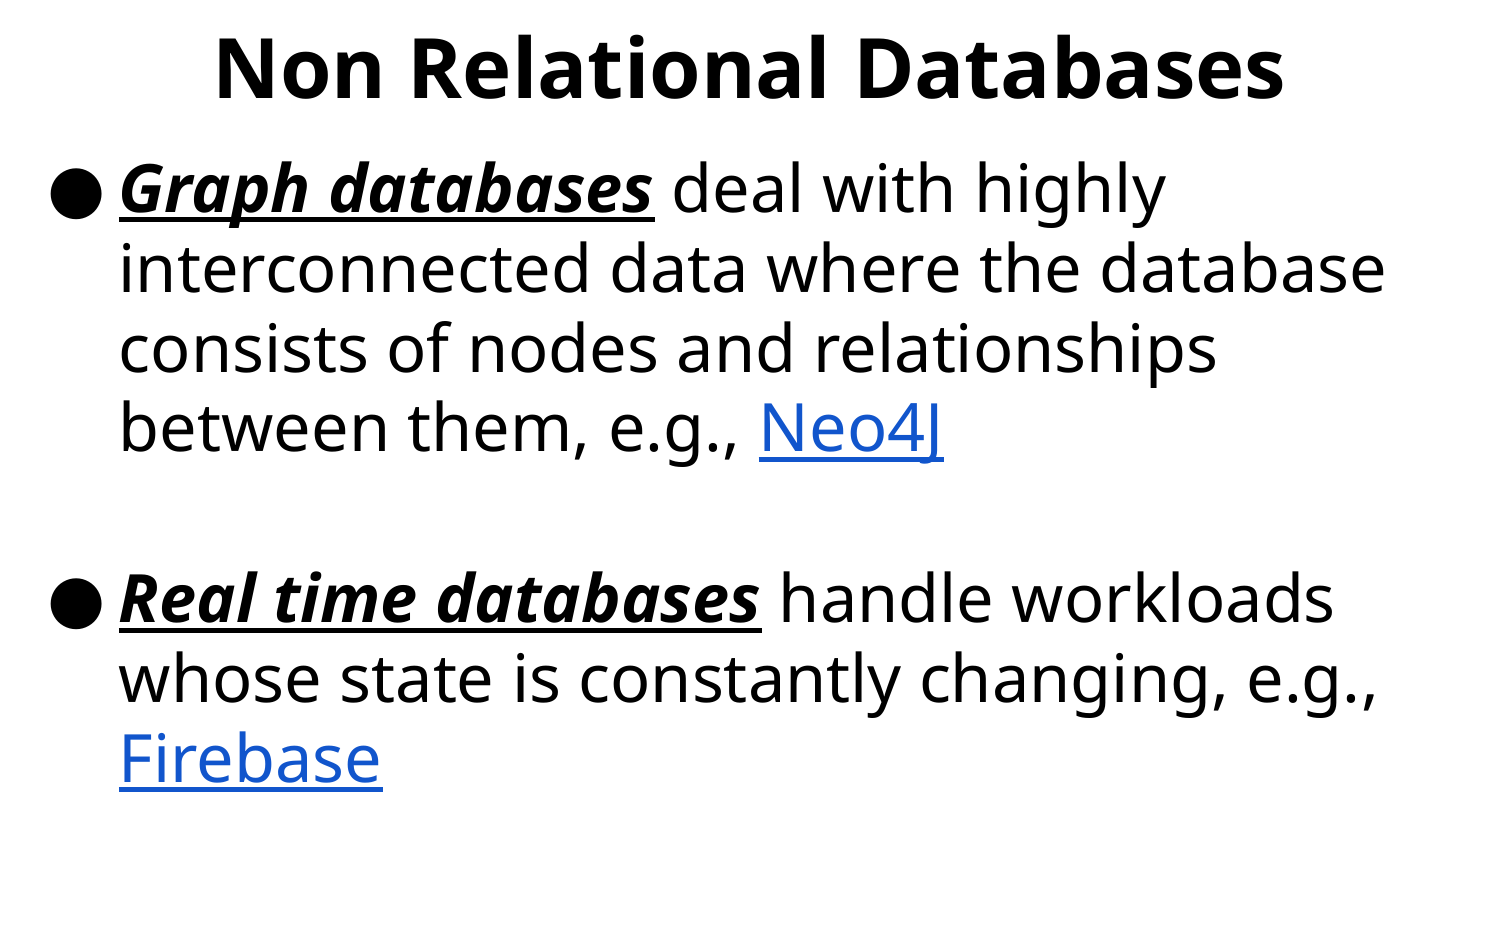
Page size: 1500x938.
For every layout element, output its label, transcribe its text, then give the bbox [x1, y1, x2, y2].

list Graph databases deal with highly interconnected data where the database consists of nodes and relationships between them, e.g., Neo4J Real time databases handle workloads whose state is constantly changing, e.g., Firebase [28, 130, 1500, 938]
title Non Relational Databases [0, 0, 1500, 131]
